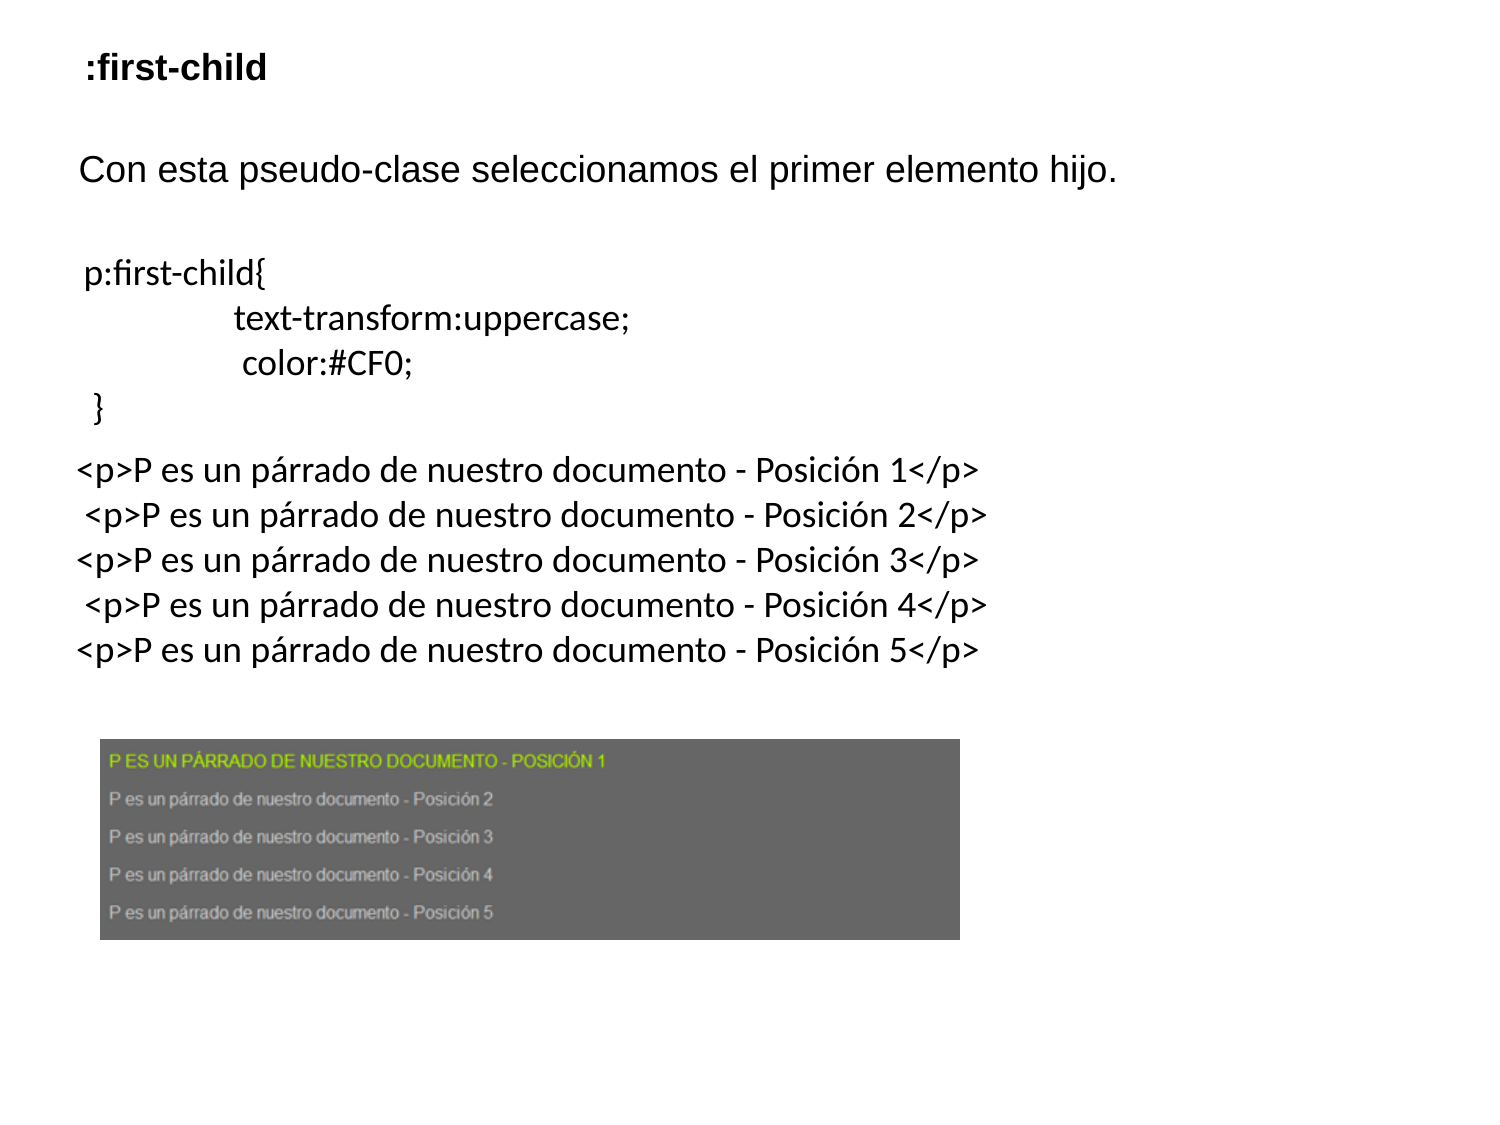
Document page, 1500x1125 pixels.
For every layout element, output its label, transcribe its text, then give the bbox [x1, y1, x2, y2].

text_box p:first-child{ text-transform:uppercase; color:#CF0; } [68, 240, 1412, 436]
picture [100, 739, 960, 940]
text_box :first-child [69, 35, 283, 96]
text_box <p>P es un párrado de nuestro documento - Posición 1</p> <p>P es un párrado de nuestro documento - Posición 2</p> <p>P es un párrado de nuestro documento - Posición 3</p> <p>P es un párrado de nuestro documento - Posición 4</p> <p>P es un párrado de nuestro documento - Posición 5</p> [61, 437, 1197, 678]
text_box Con esta pseudo-clase seleccionamos el primer elemento hijo. [63, 137, 1387, 197]
